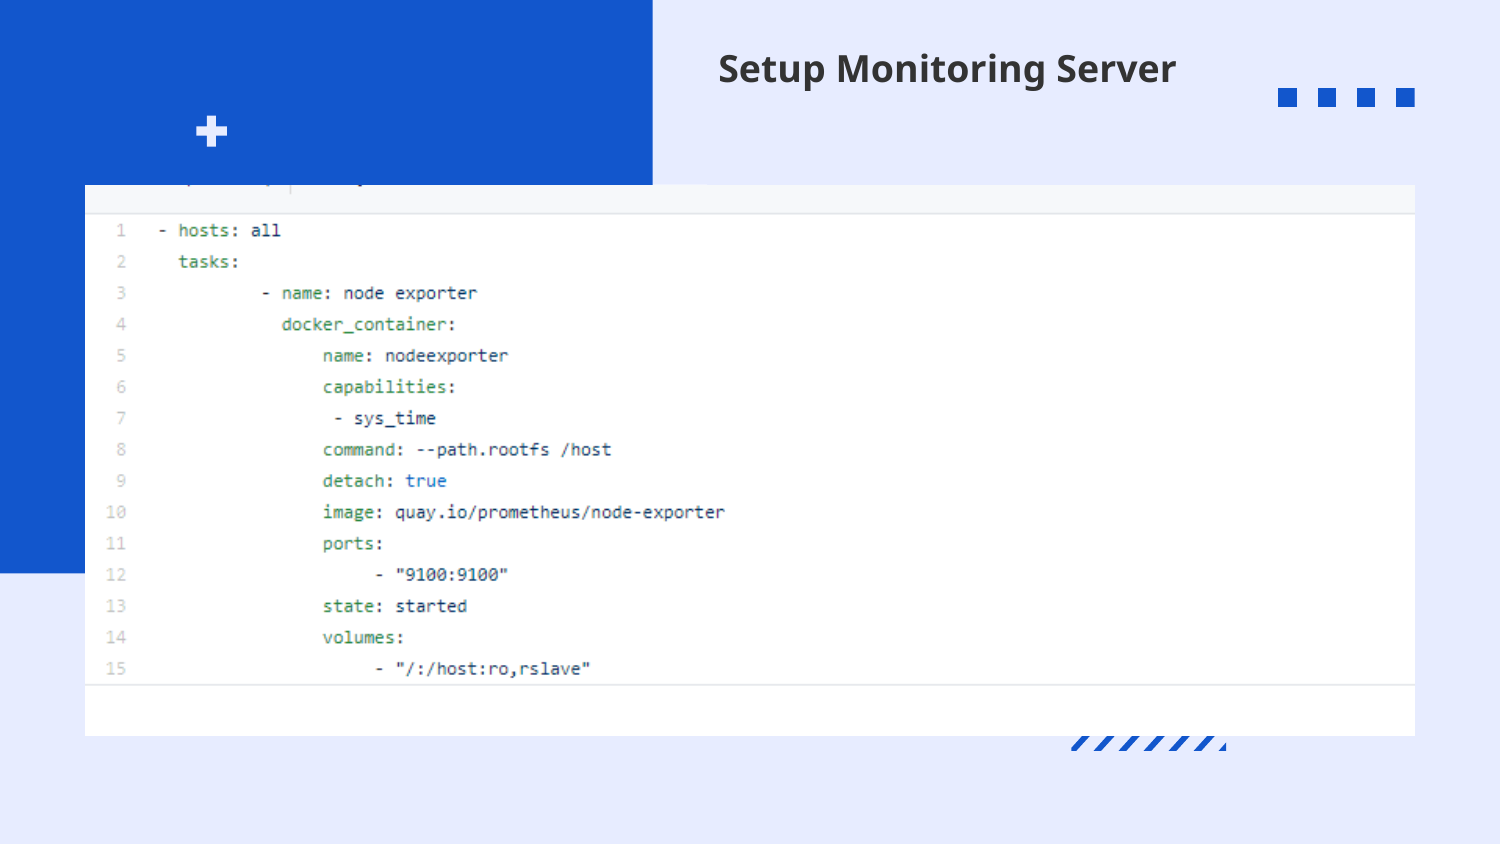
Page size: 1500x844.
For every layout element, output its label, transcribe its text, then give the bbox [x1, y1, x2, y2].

picture [85, 185, 1415, 736]
title Setup Monitoring Server [703, 19, 1339, 117]
